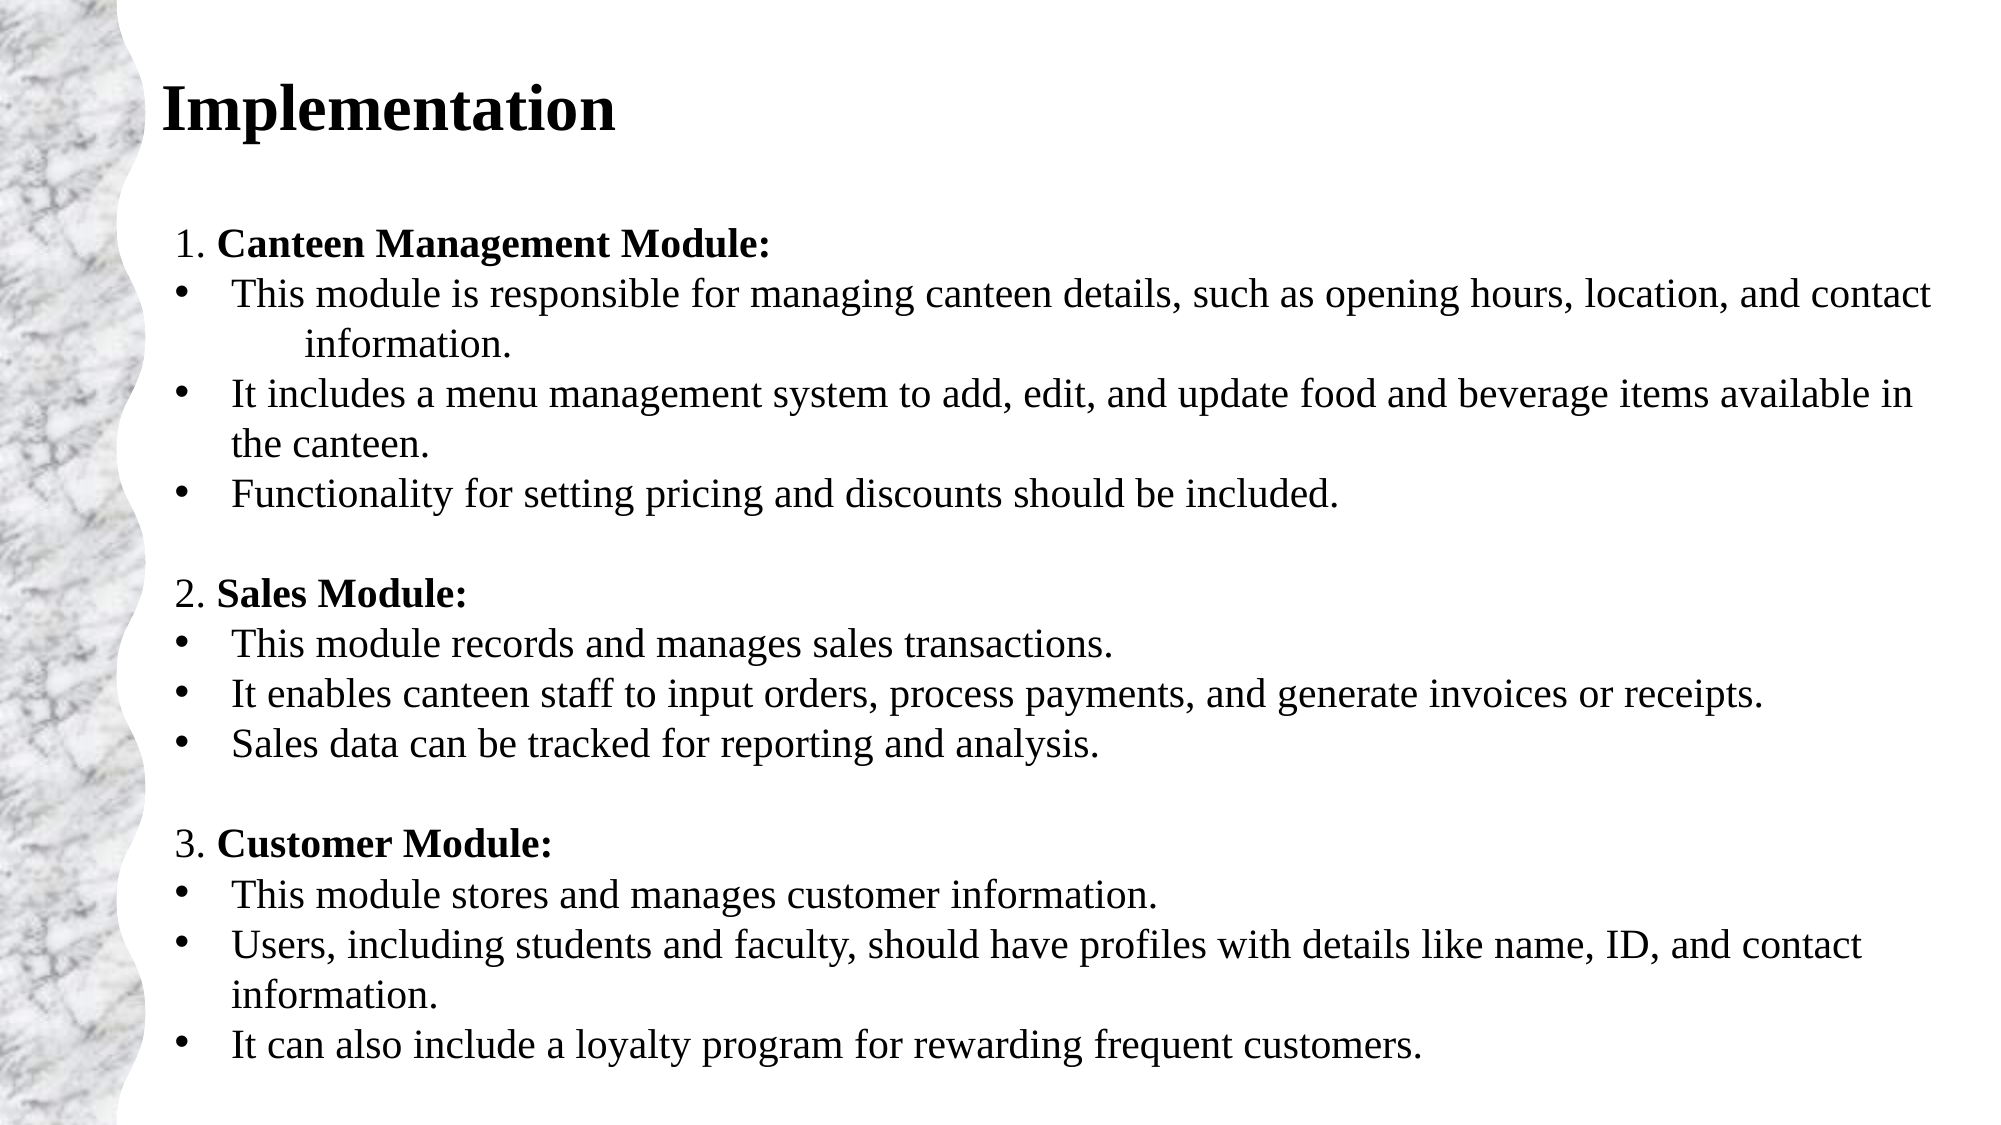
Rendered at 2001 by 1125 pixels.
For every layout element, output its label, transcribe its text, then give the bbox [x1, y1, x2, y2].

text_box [0, 0, 146, 1125]
title Implementation [146, 0, 1872, 218]
text_box 1. Canteen Management Module: This module is responsible for managing canteen details, such as opening hours, location, and contact information. It includes a menu management system to add, edit, and update food and beverage items available in the canteen. Functionality for setting pricing and discounts should be included. 2. Sales Module: This module records and manages sales transactions. It enables canteen staff to input orders, process payments, and generate invoices or receipts. Sales data can be tracked for reporting and analysis. 3. Customer Module: This module stores and manages customer information. Users, including students and faculty, should have profiles with details like name, ID, and contact information. It can also include a loyalty program for rewarding frequent customers. [159, 158, 1956, 1125]
